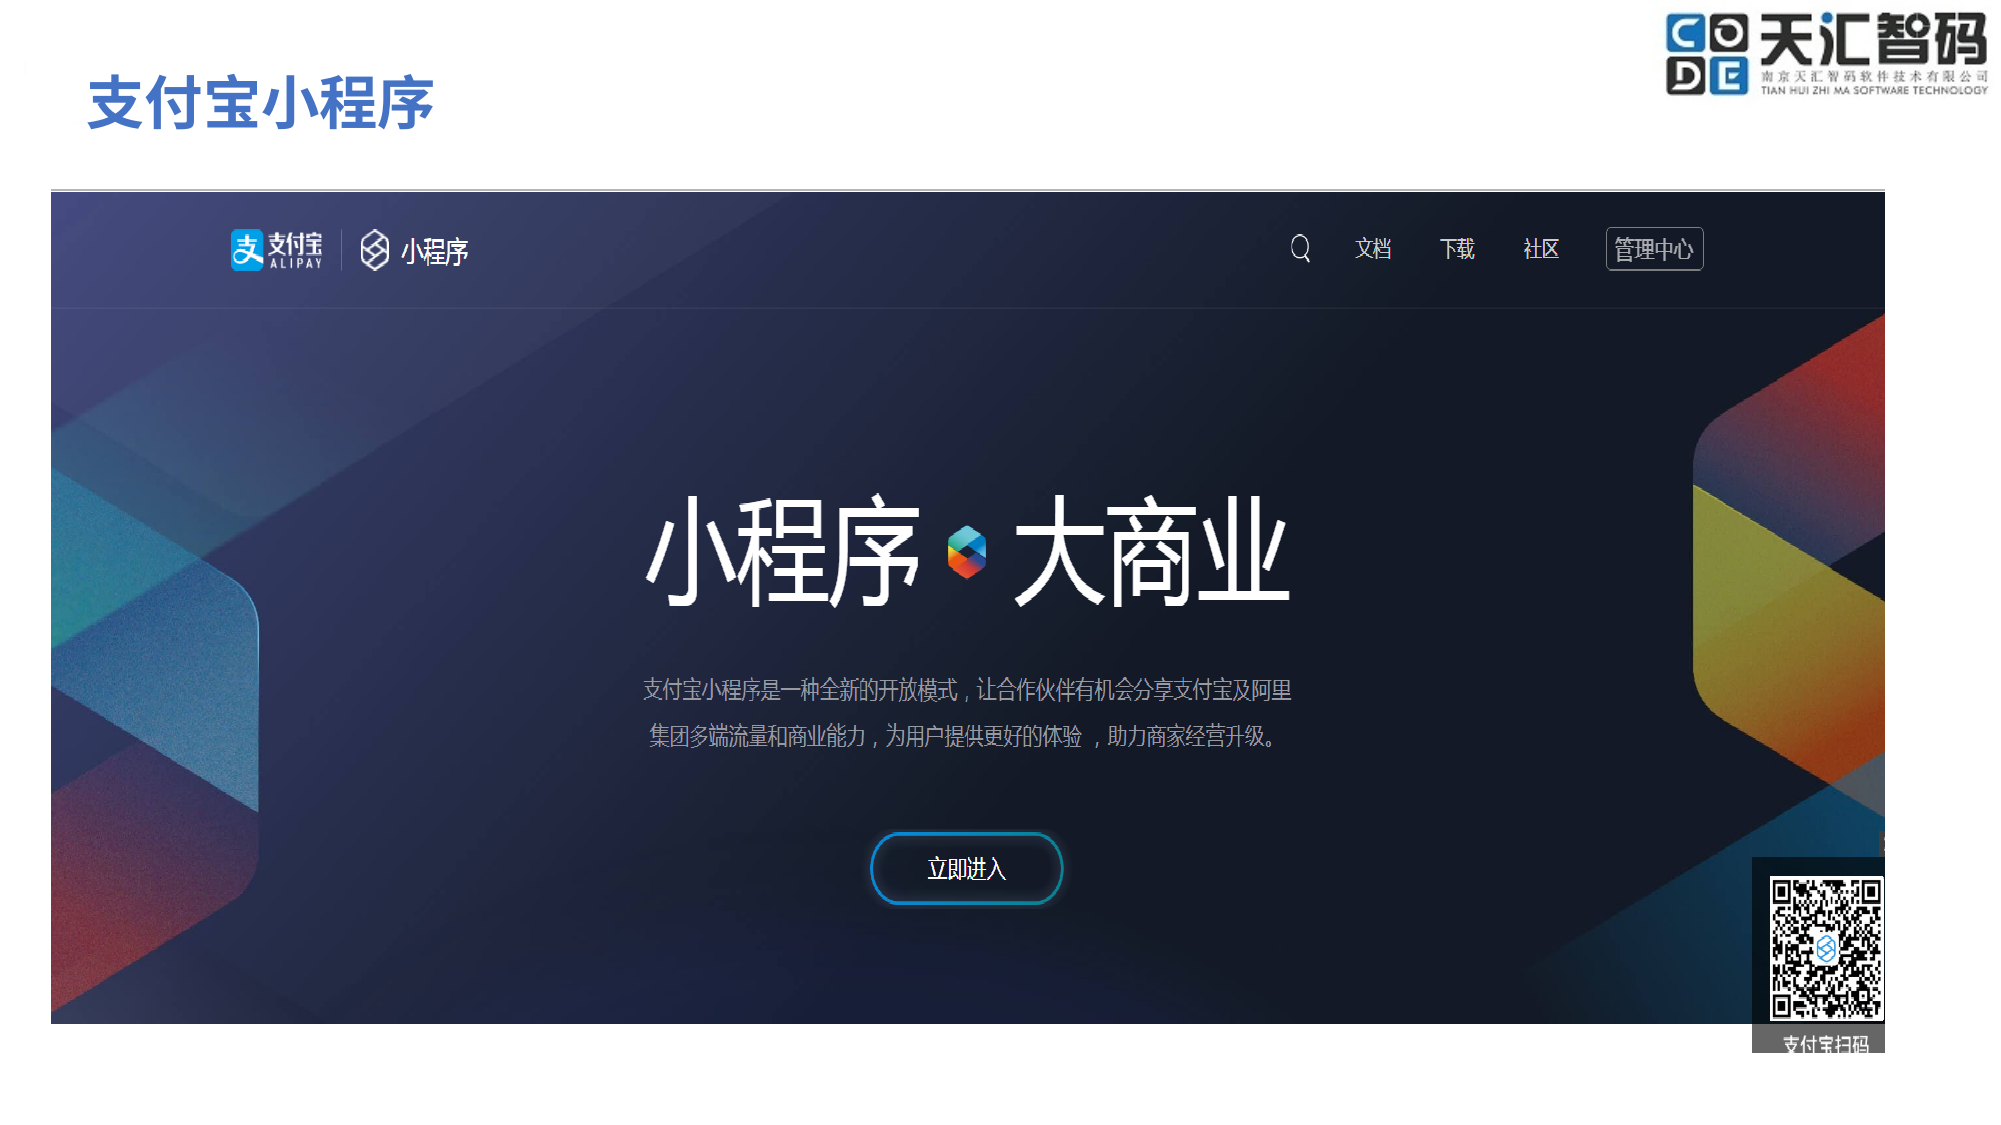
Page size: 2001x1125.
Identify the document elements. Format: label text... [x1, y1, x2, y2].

text_box 支付宝小程序 [71, 58, 829, 144]
picture [0, 0, 2001, 1125]
